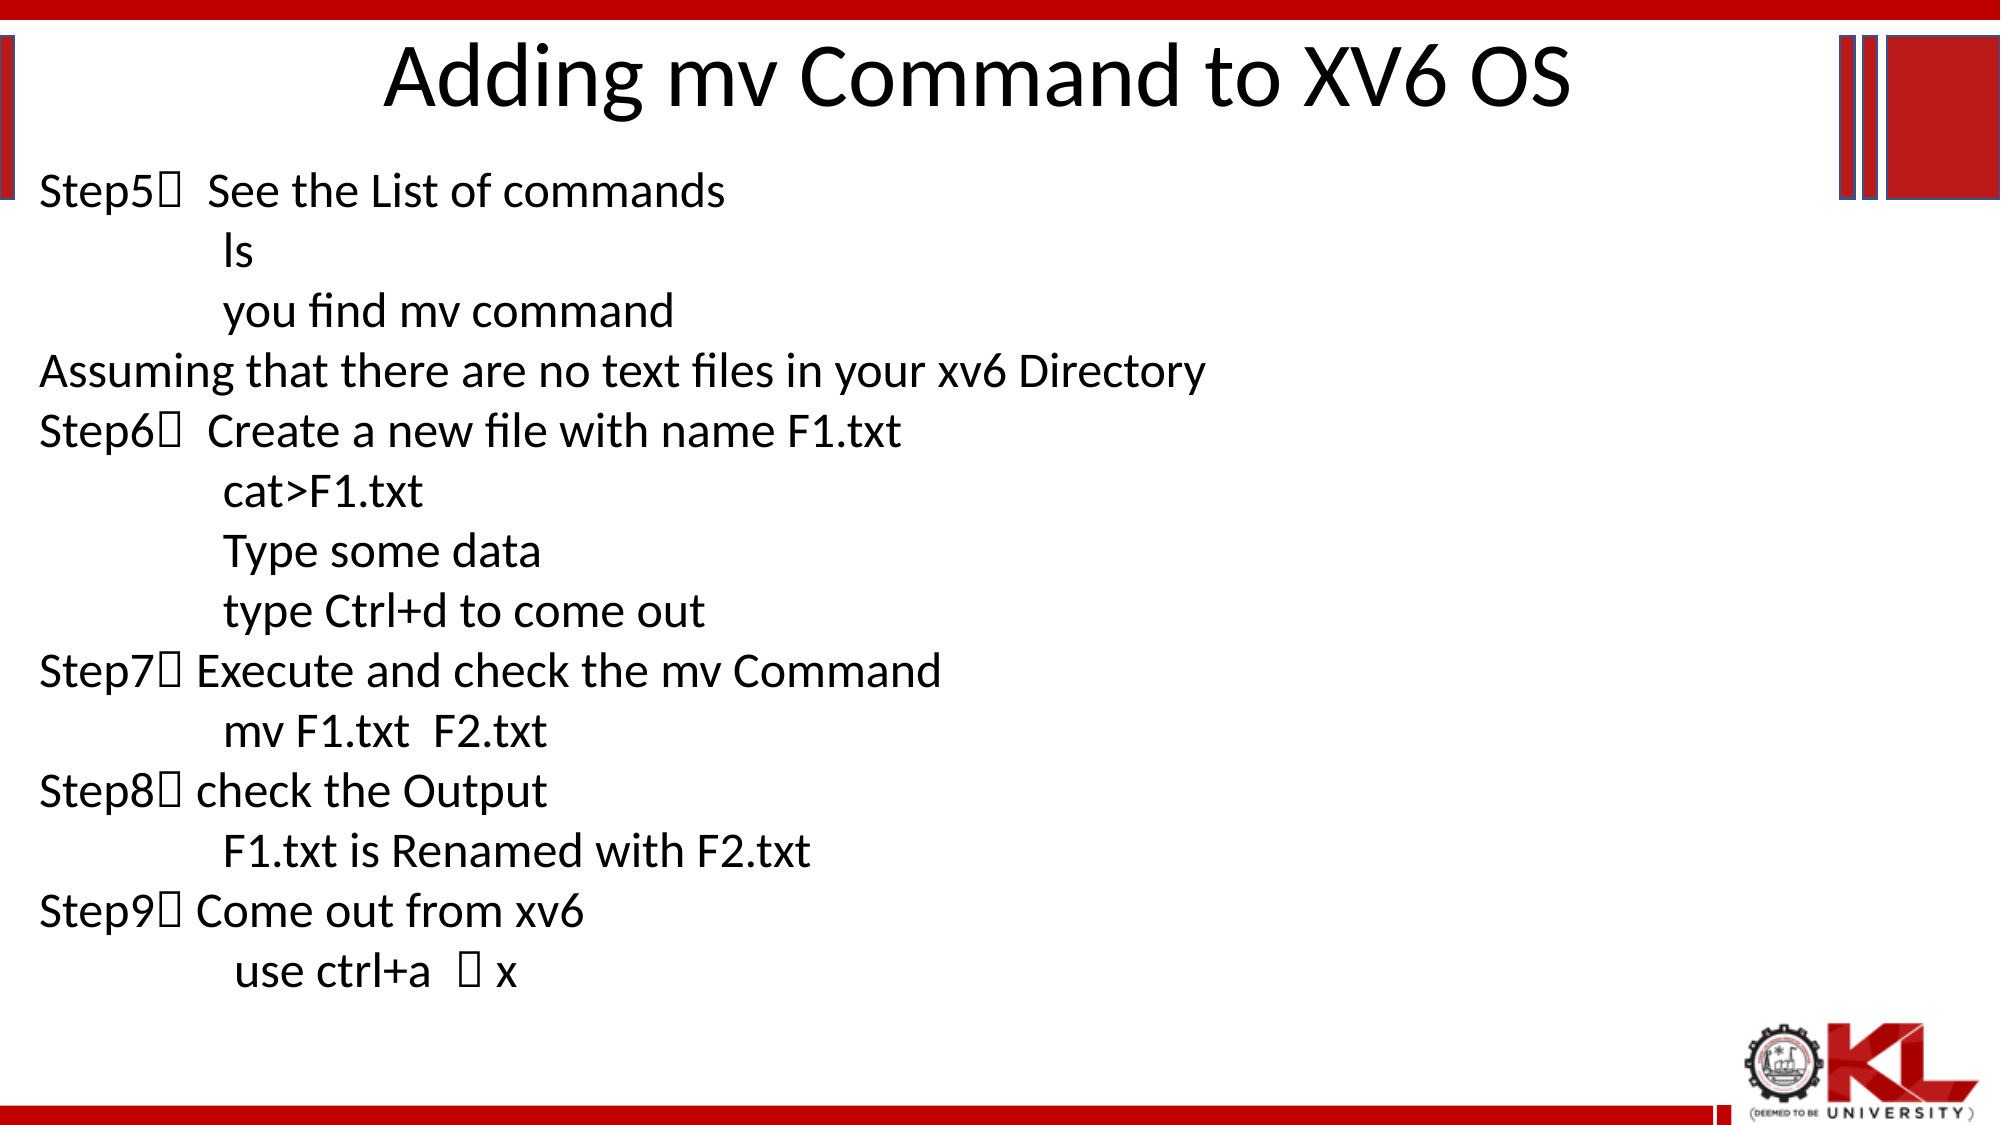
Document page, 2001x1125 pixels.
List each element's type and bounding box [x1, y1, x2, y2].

text_box [0, 0, 2000, 1125]
